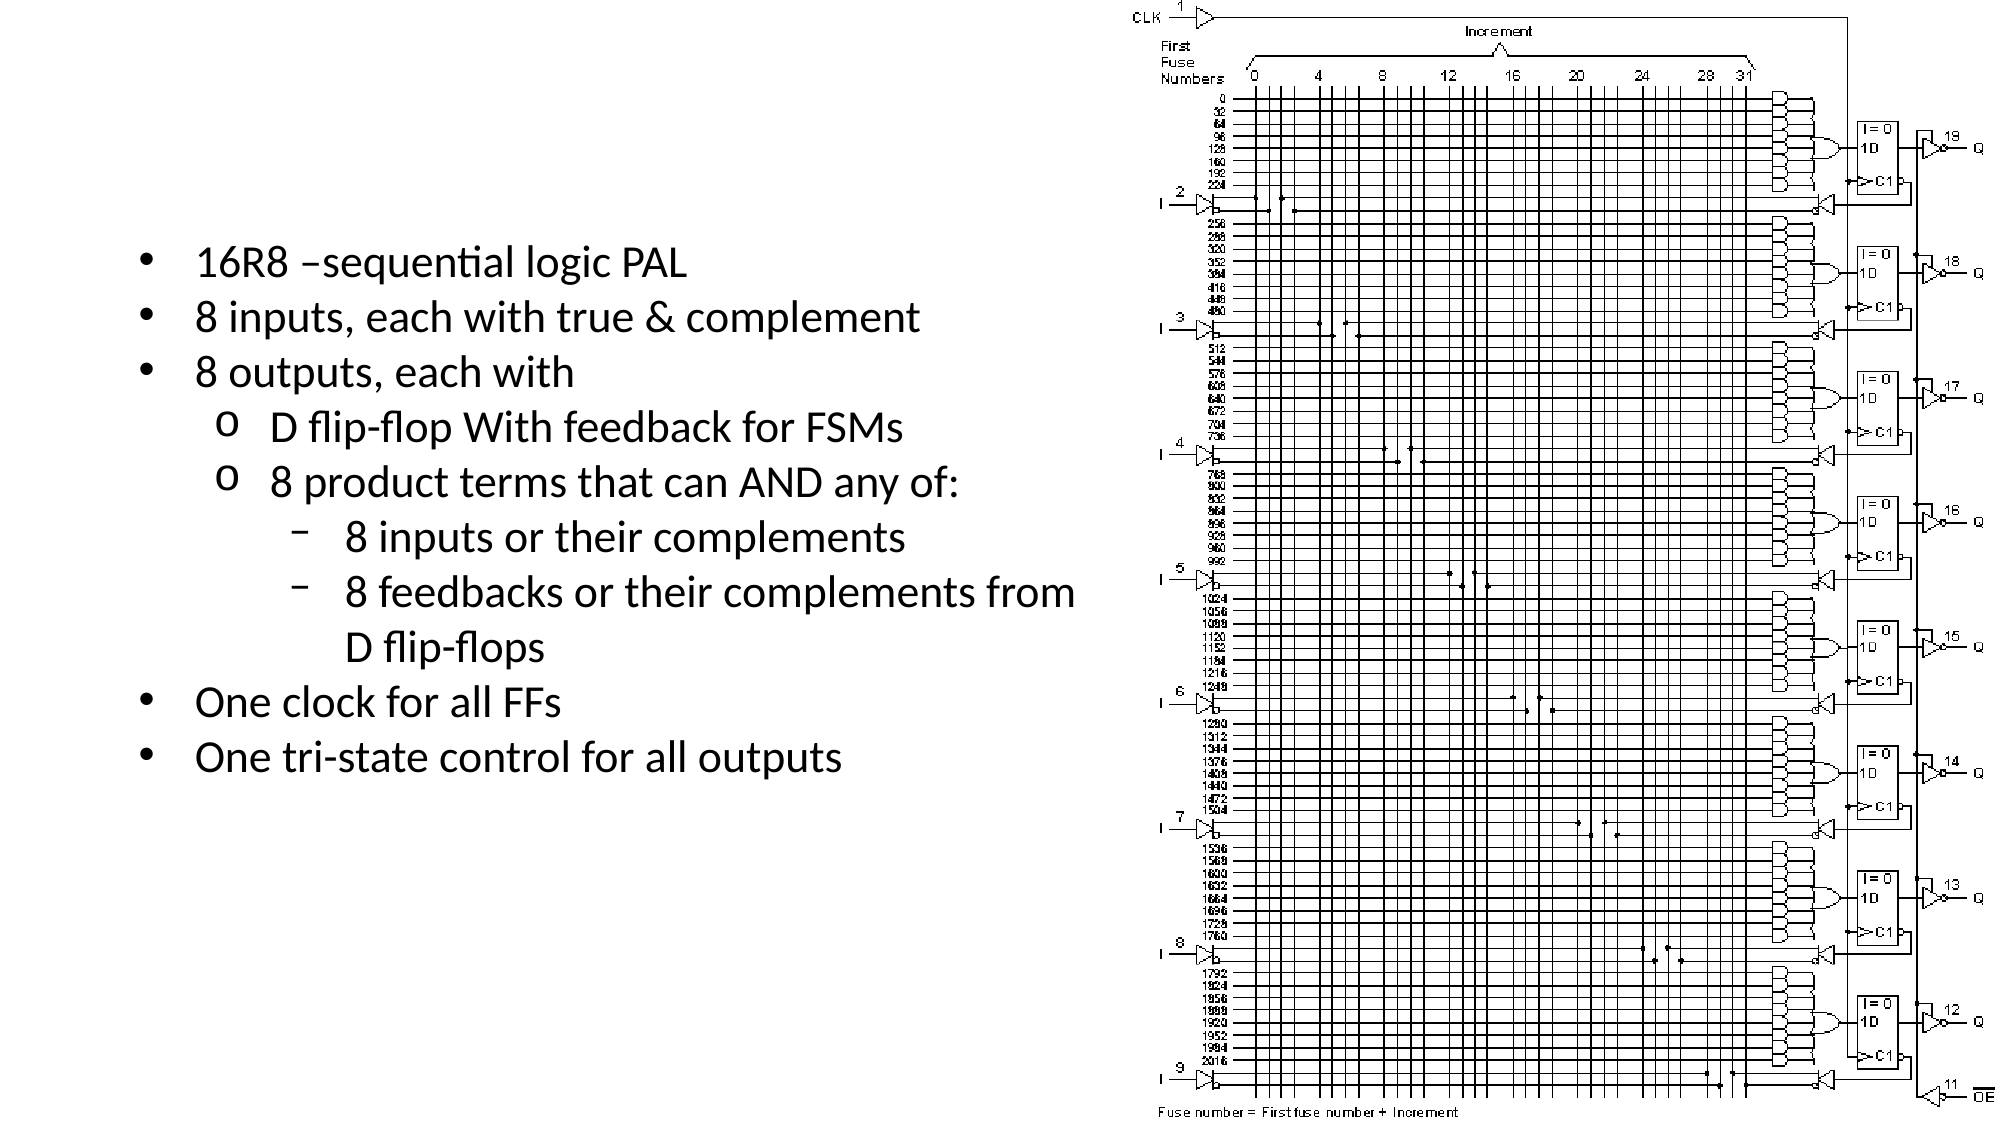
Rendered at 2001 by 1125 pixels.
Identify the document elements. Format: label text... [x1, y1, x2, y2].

picture [1123, 0, 2000, 1125]
text_box 16R8 –sequential logic PAL 8 inputs, each with true & complement 8 outputs, each with D flip-flop With feedback for FSMs 8 product terms that can AND any of: 8 inputs or their complements 8 feedbacks or their complements from D flip-flops One clock for all FFs One tri-state control for all outputs [123, 169, 1118, 796]
